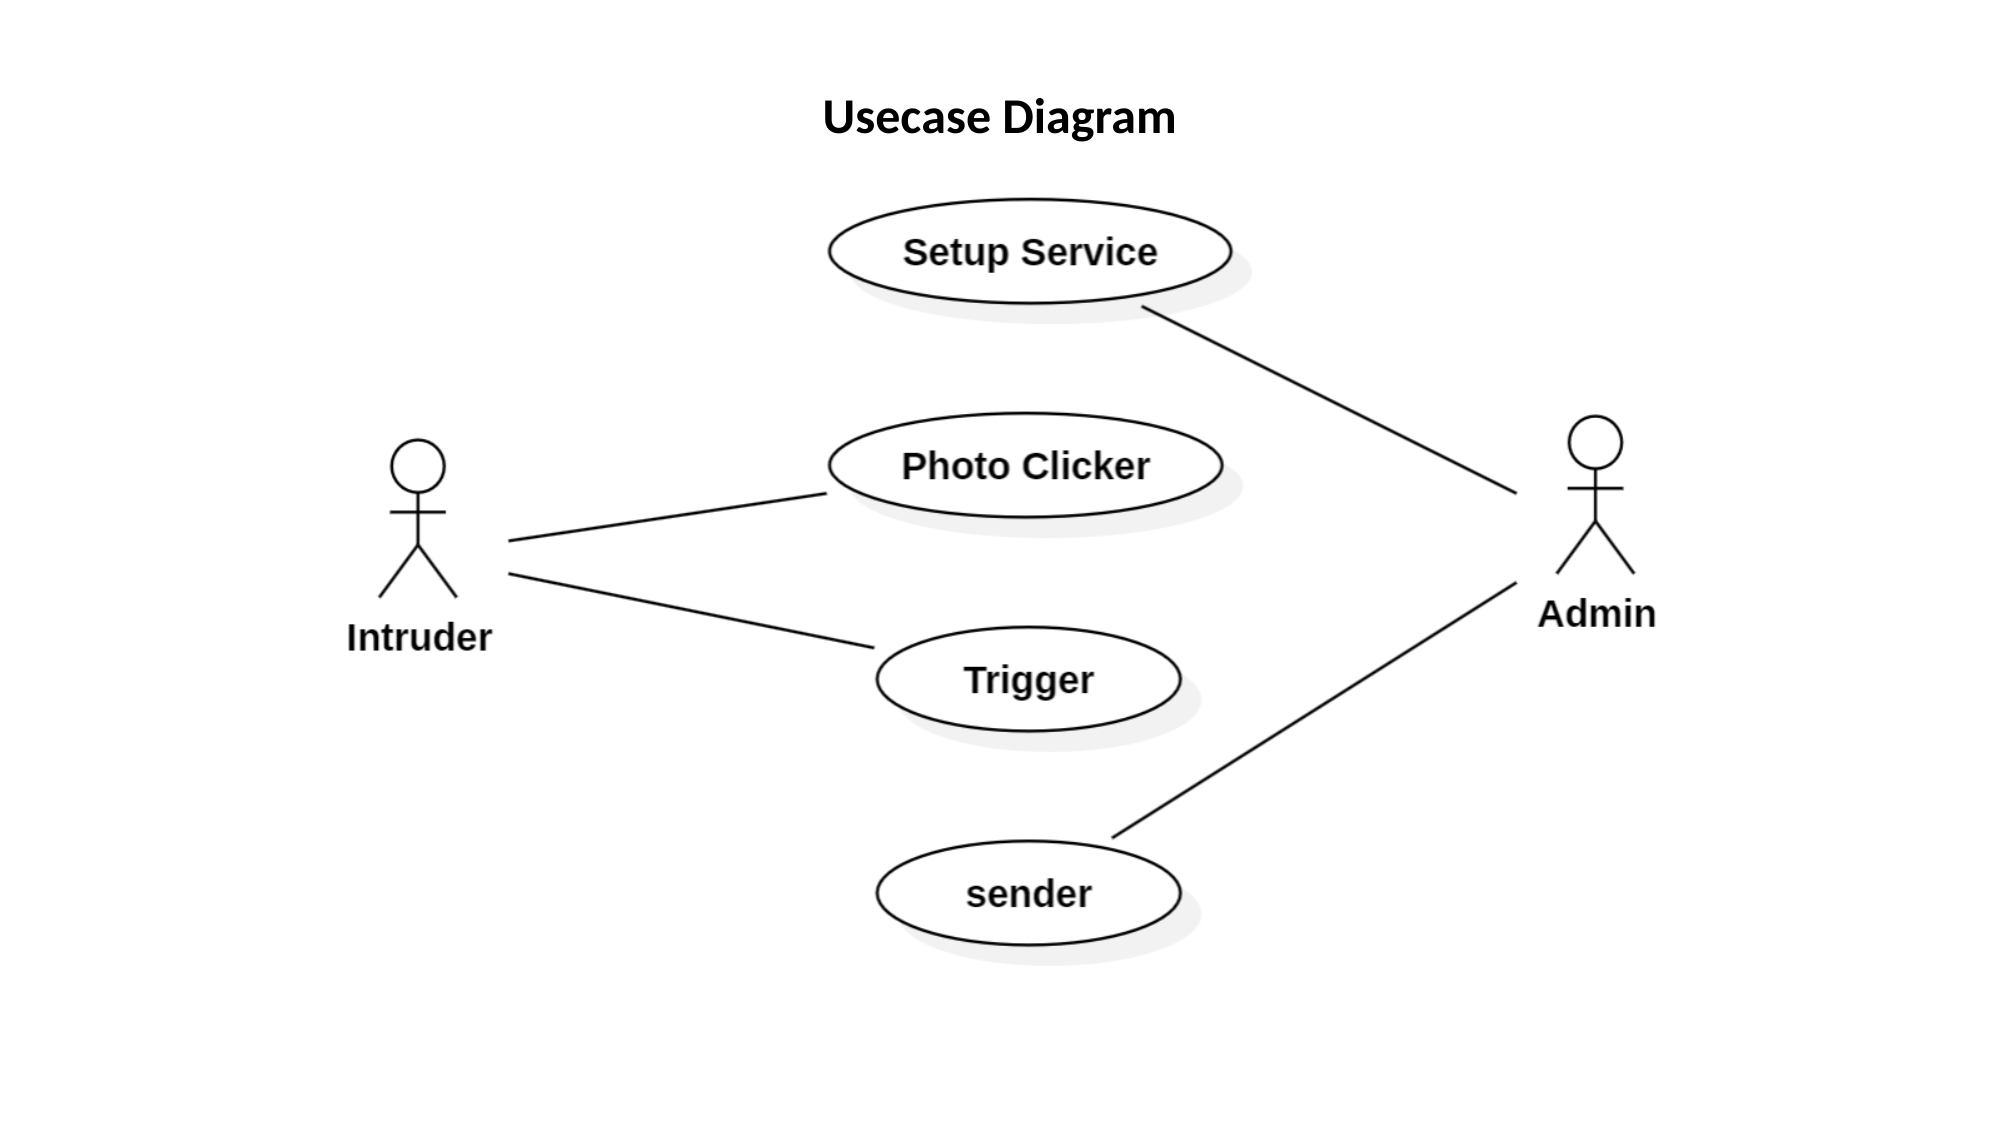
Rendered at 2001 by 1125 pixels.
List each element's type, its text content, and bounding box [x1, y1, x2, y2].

picture [267, 114, 1733, 1011]
text_box Usecase Diagram [807, 76, 1193, 114]
